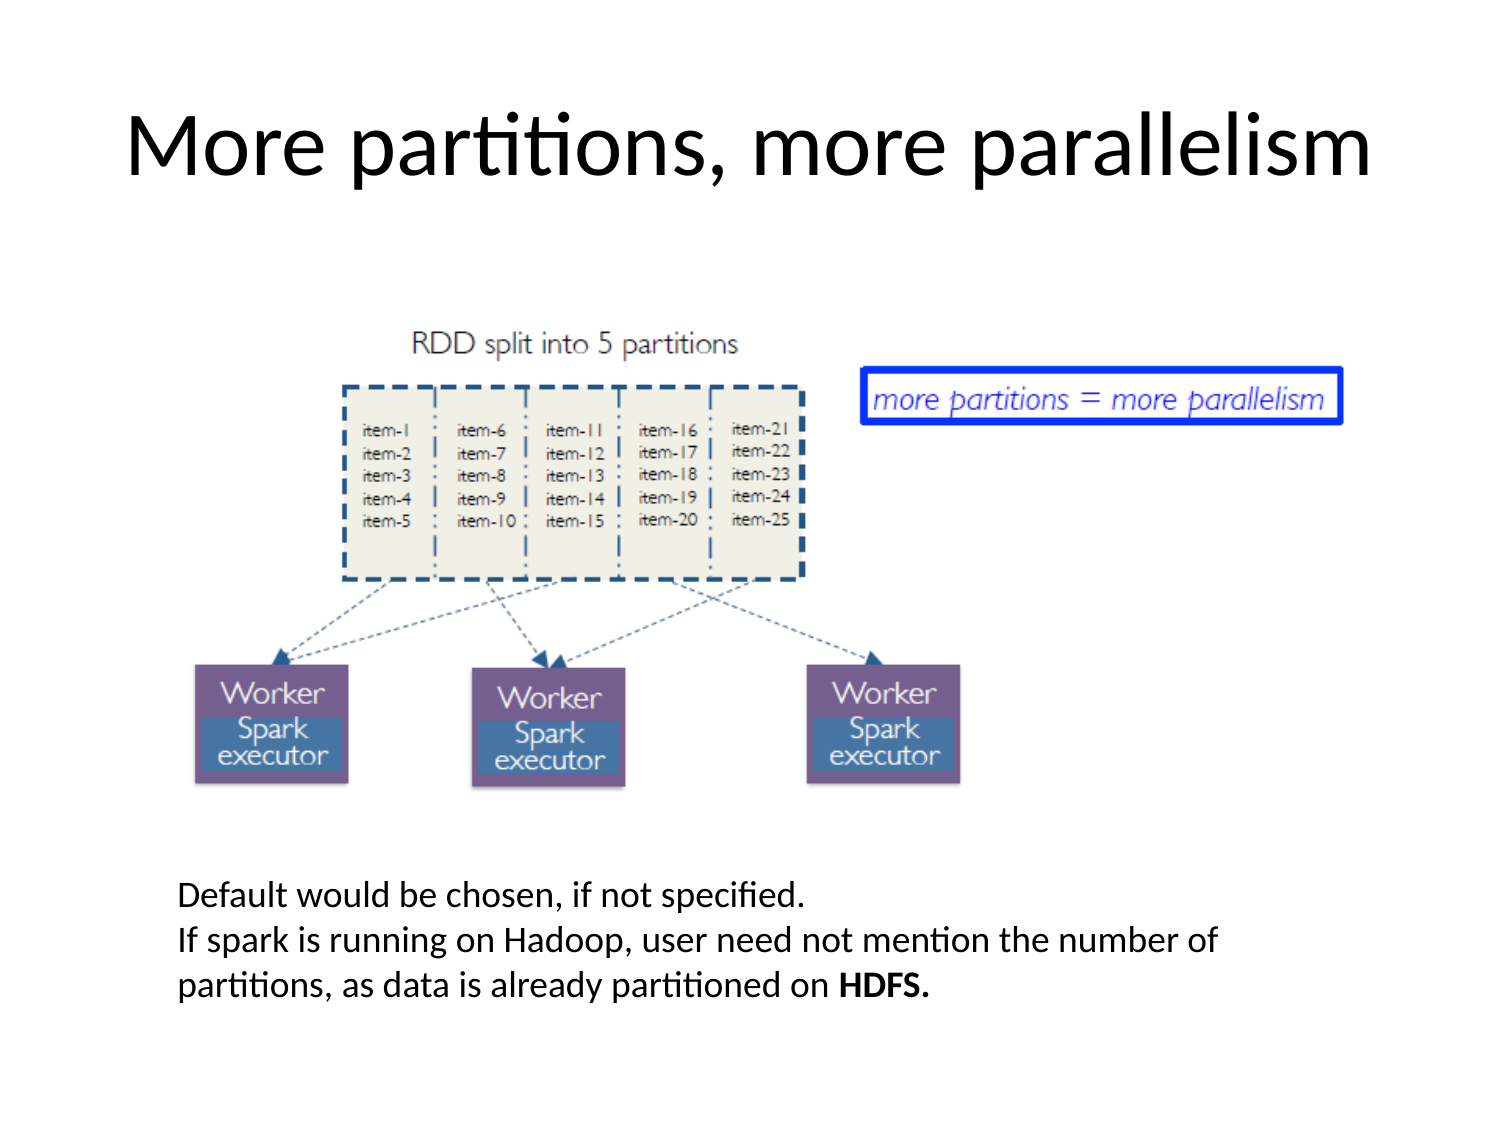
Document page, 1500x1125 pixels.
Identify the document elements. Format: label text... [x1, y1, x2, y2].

picture [150, 323, 1350, 801]
title More partitions, more parallelism [75, 45, 1425, 233]
text_box Default would be chosen, if not specified. If spark is running on Hadoop, user need not mention the number of partitions, as data is already partitioned on HDFS. [162, 862, 1388, 1013]
